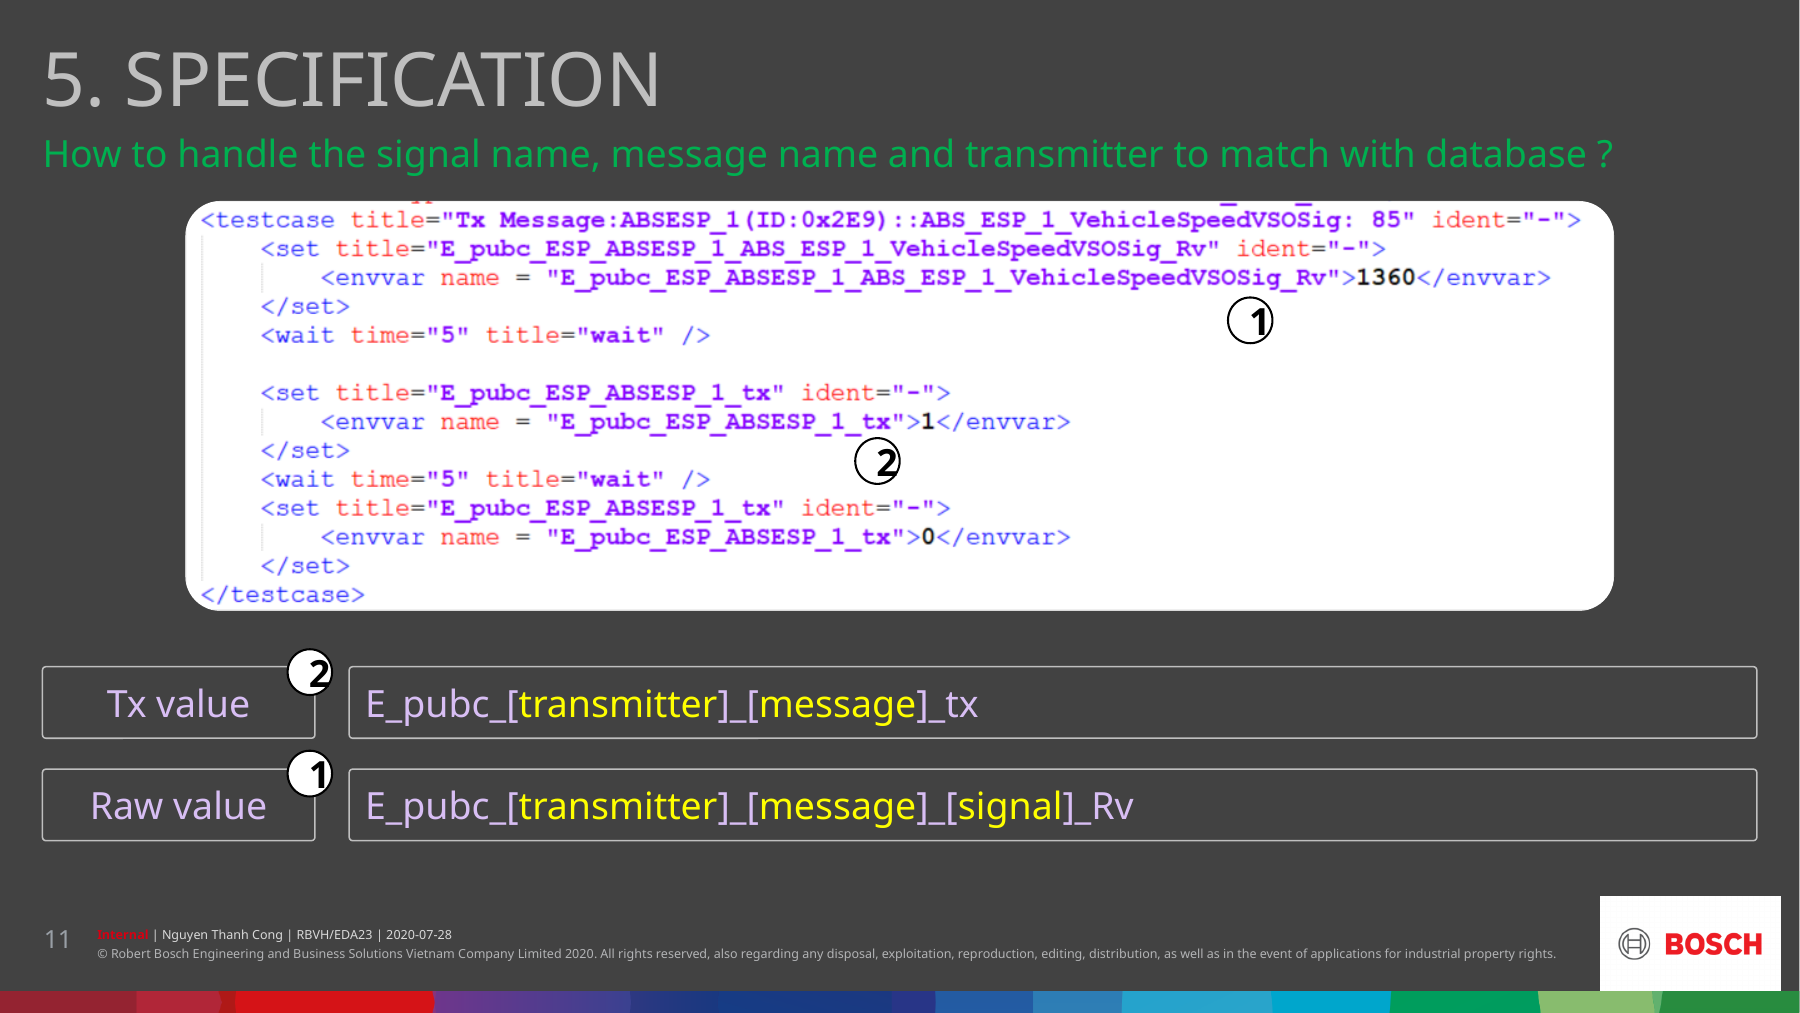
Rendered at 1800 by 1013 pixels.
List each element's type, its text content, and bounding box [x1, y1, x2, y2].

text_box 2 [286, 648, 334, 697]
slide_number 11 [43, 923, 92, 991]
picture [1390, 896, 1800, 1013]
list 5. SPECIFICATION [42, 42, 1757, 107]
picture [0, 905, 1272, 1013]
text_box E_pubc_[transmitter]_[message]_tx [349, 666, 1757, 739]
title How to handle the signal name, message name and transmitter to match with database ? [42, 135, 1757, 199]
picture [185, 200, 1615, 611]
text_box E_pubc_[transmitter]_[message]_[signal]_Rv [349, 769, 1757, 841]
text_box Tx value [42, 666, 315, 739]
text_box Raw value [42, 769, 315, 841]
text_box 1 [286, 749, 334, 798]
